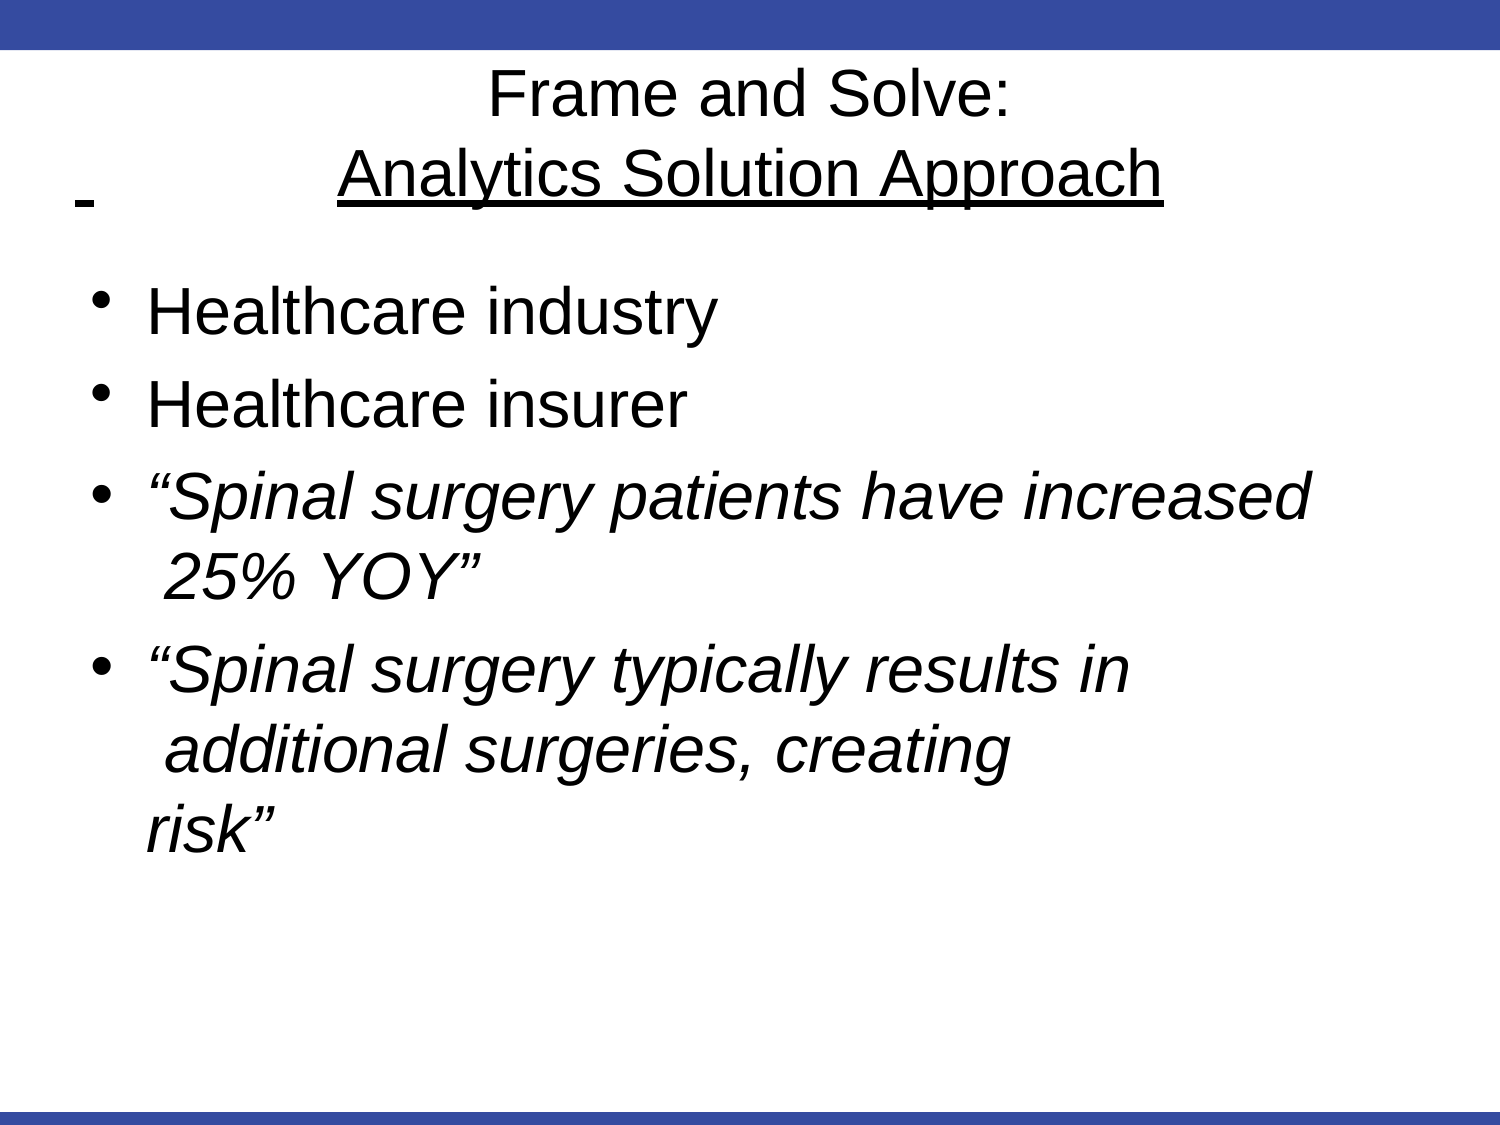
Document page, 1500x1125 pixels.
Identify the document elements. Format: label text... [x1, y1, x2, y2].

text_box Frame and Solve: Analytics Solution Approach Healthcare industry Healthcare insurer “Spinal surgery patients have increased 25% YOY” “Spinal surgery typically results in additional surgeries, creating risk” [72, 47, 1428, 866]
